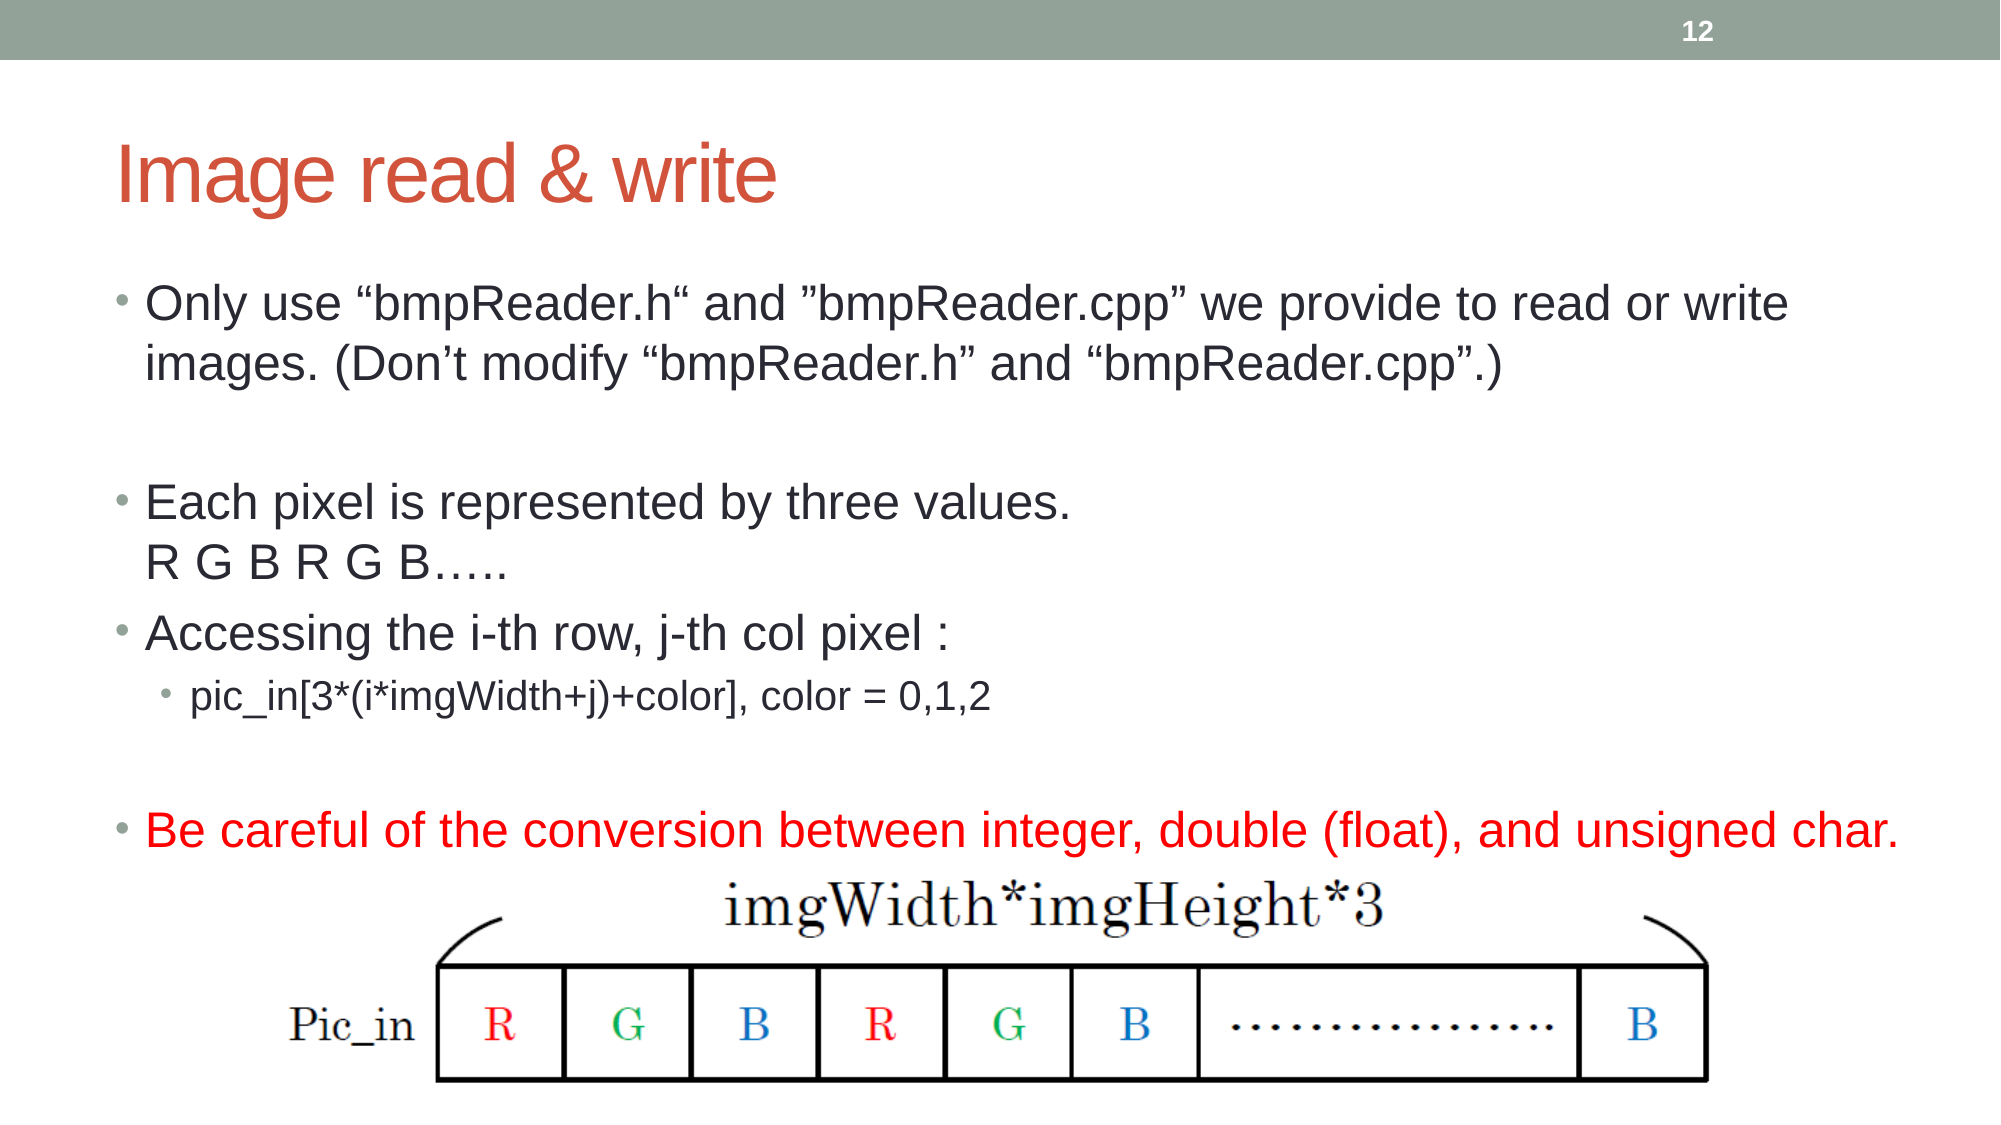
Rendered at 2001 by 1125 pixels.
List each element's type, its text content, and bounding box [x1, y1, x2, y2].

list Only use “bmpReader.h“ and ”bmpReader.cpp” we provide to read or write images. (Don’t modify “bmpReader.h” and “bmpReader.cpp”.) Each pixel is represented by three values. R G B R G B….. Accessing the i-th row, j-th col pixel : pic_in[3*(i*imgWidth+j)+color], color = 0,1,2 Be careful of the conversion between integer, double (float), and unsigned char. [99, 262, 1950, 1099]
slide_number 12 [1666, 3, 1900, 57]
picture [282, 874, 1718, 1099]
title Image read & write [99, 87, 1900, 250]
